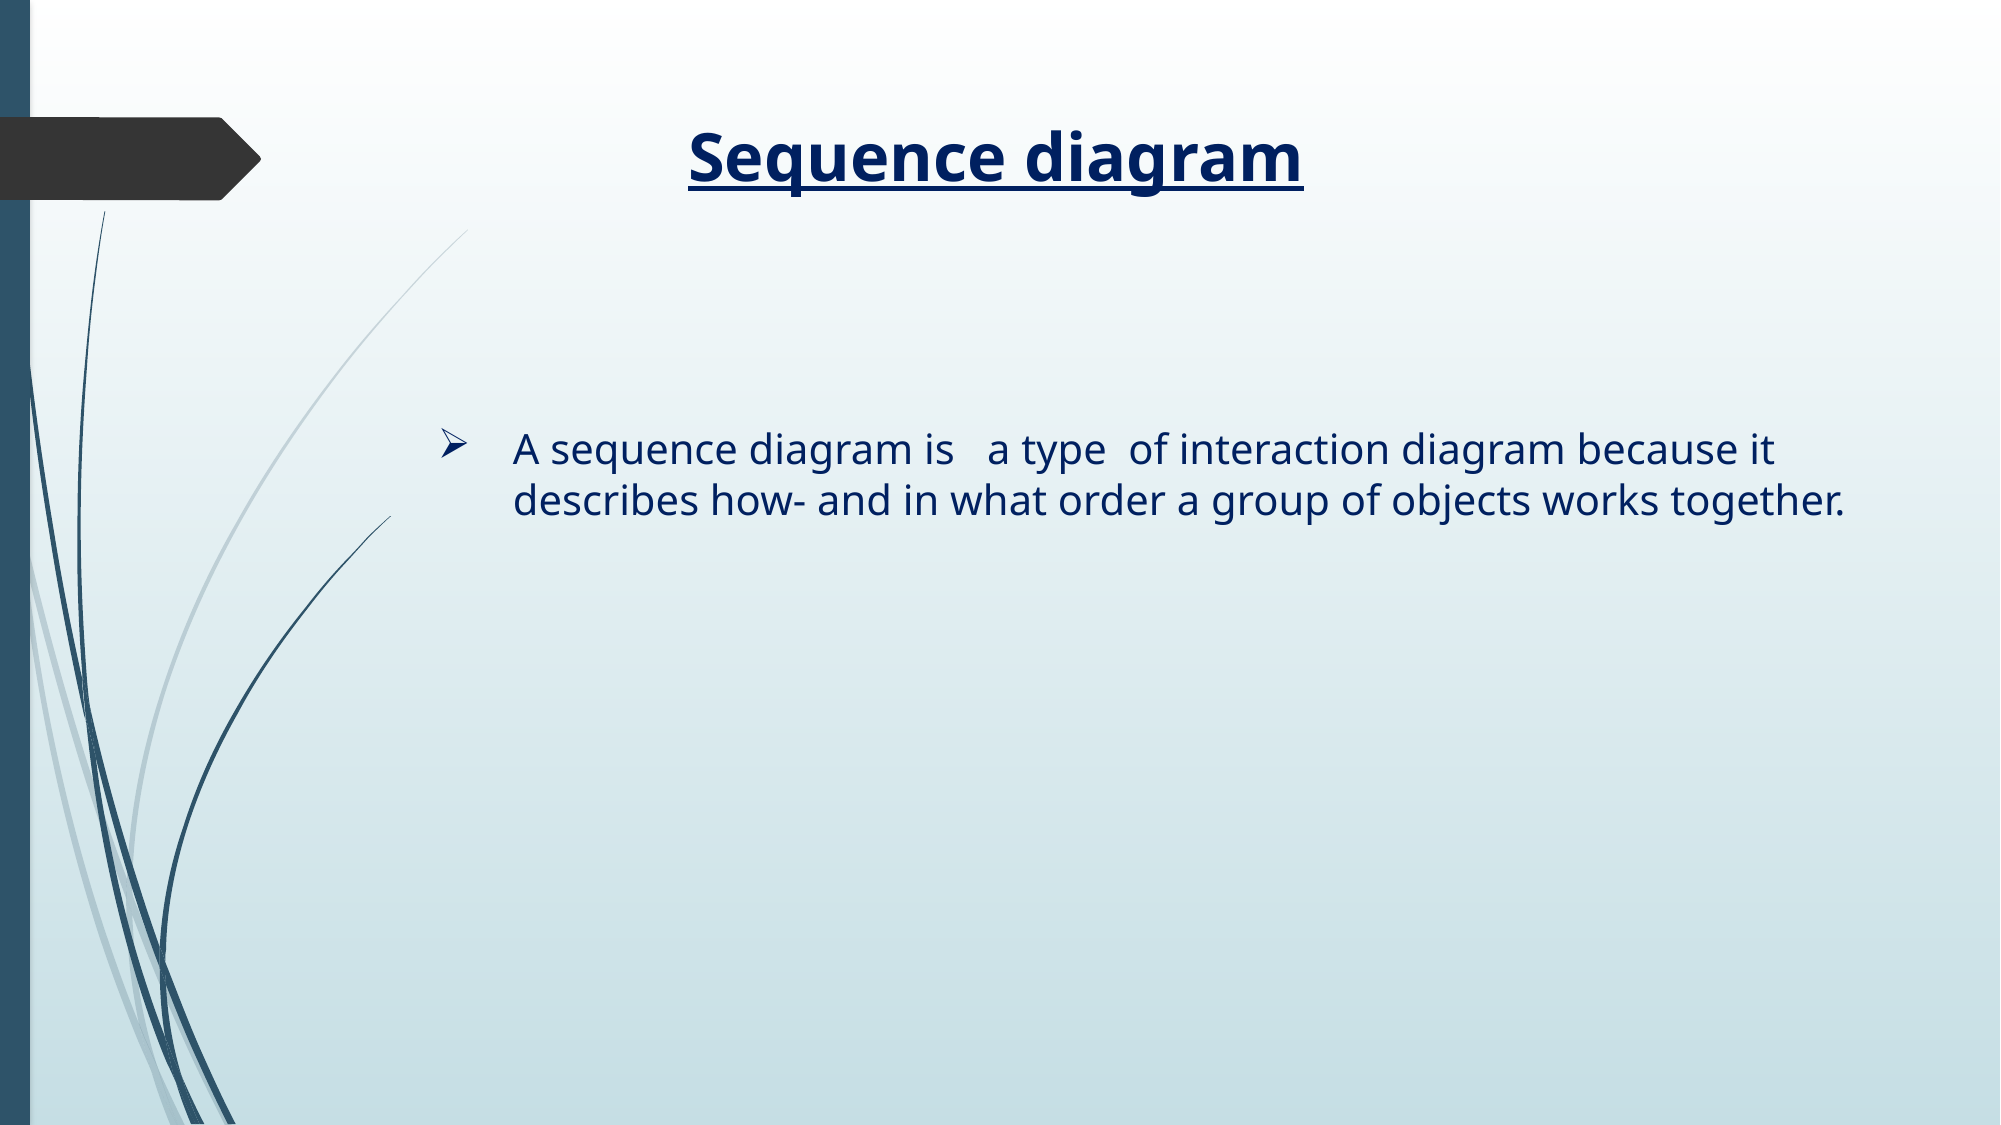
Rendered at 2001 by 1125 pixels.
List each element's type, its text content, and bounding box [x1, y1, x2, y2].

text_box Sequence diagram [673, 106, 1494, 342]
text_box A sequence diagram is a type of interaction diagram because it describes how- and in what order a group of objects works together. [423, 415, 1868, 641]
